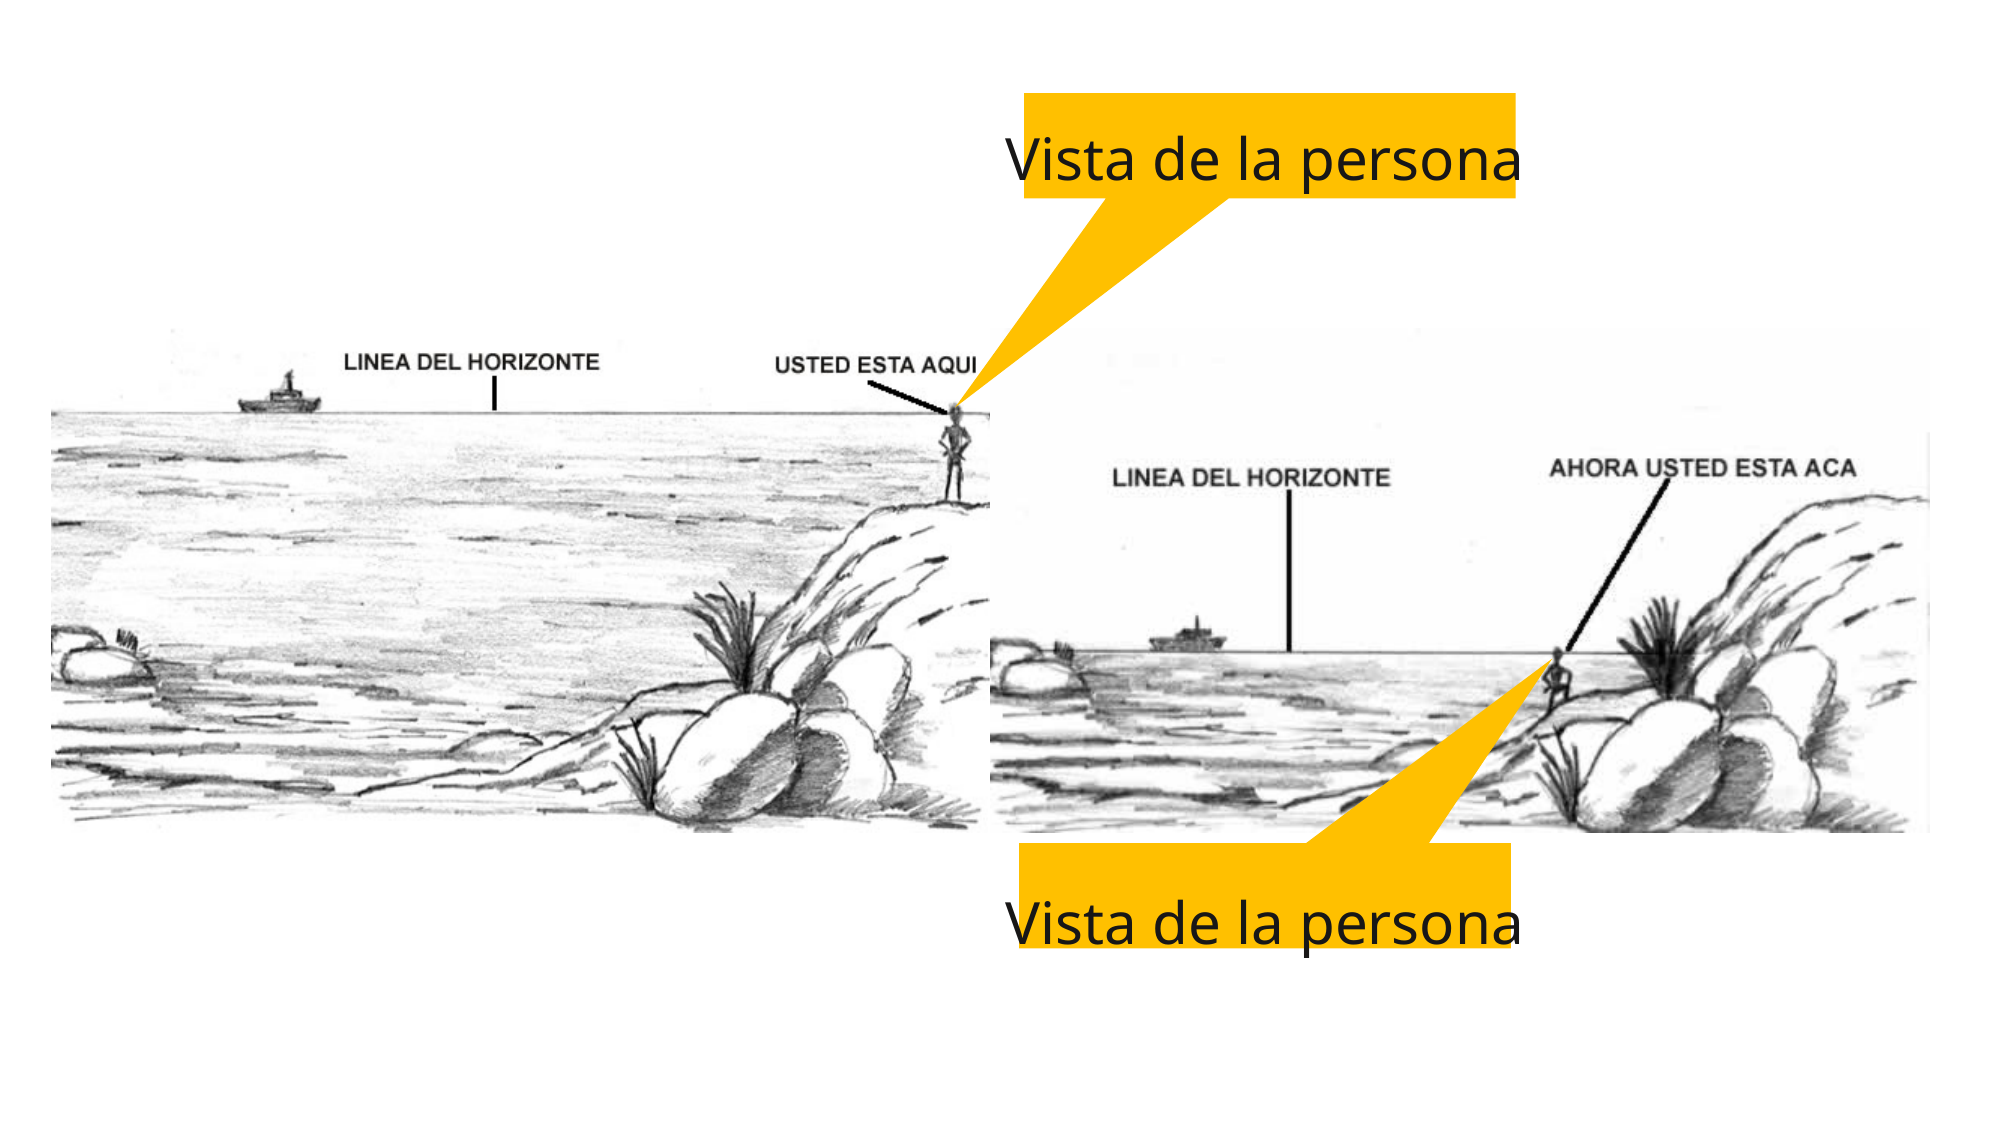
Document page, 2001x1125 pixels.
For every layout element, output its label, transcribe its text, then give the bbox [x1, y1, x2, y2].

picture [51, 328, 1930, 833]
text_box Vista de la persona [991, 844, 1539, 964]
text_box [1011, 200, 1229, 328]
text_box [1018, 833, 1512, 844]
text_box Vista de la persona [991, 80, 1539, 200]
